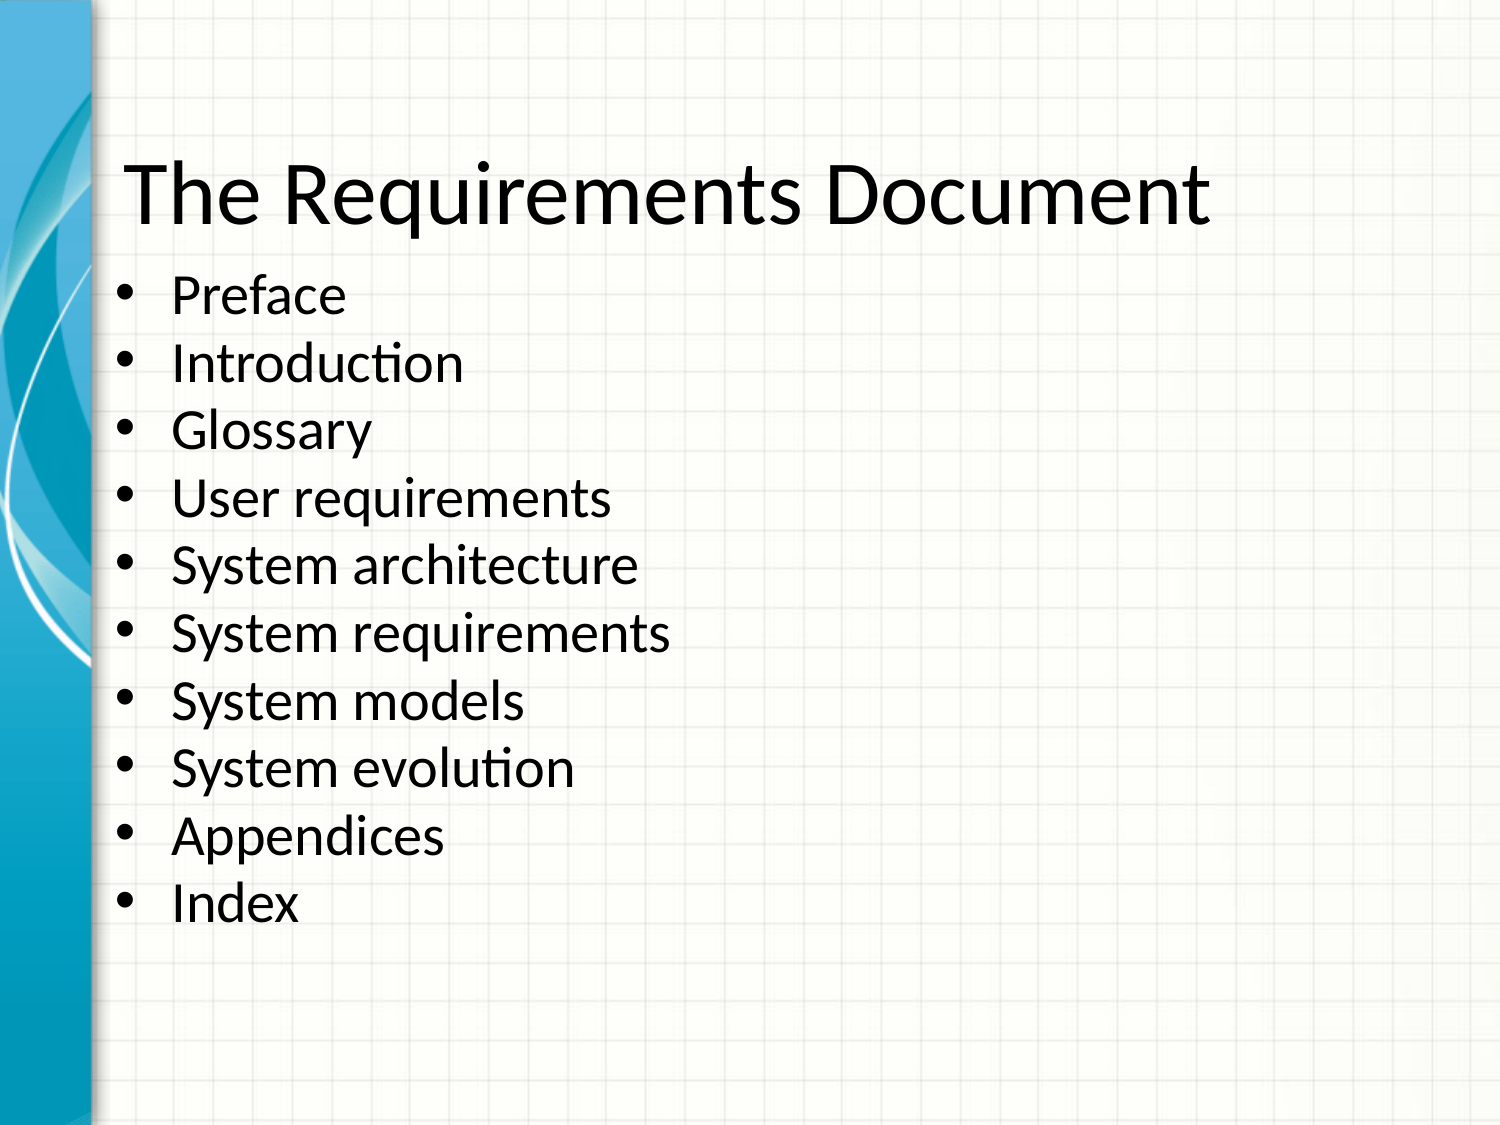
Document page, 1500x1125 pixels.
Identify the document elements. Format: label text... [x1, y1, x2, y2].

picture [0, 0, 1500, 1125]
title The Requirements Document [108, 107, 1488, 268]
list Preface Introduction Glossary User requirements System architecture System requirements System models System evolution Appendices Index [99, 262, 1471, 1050]
